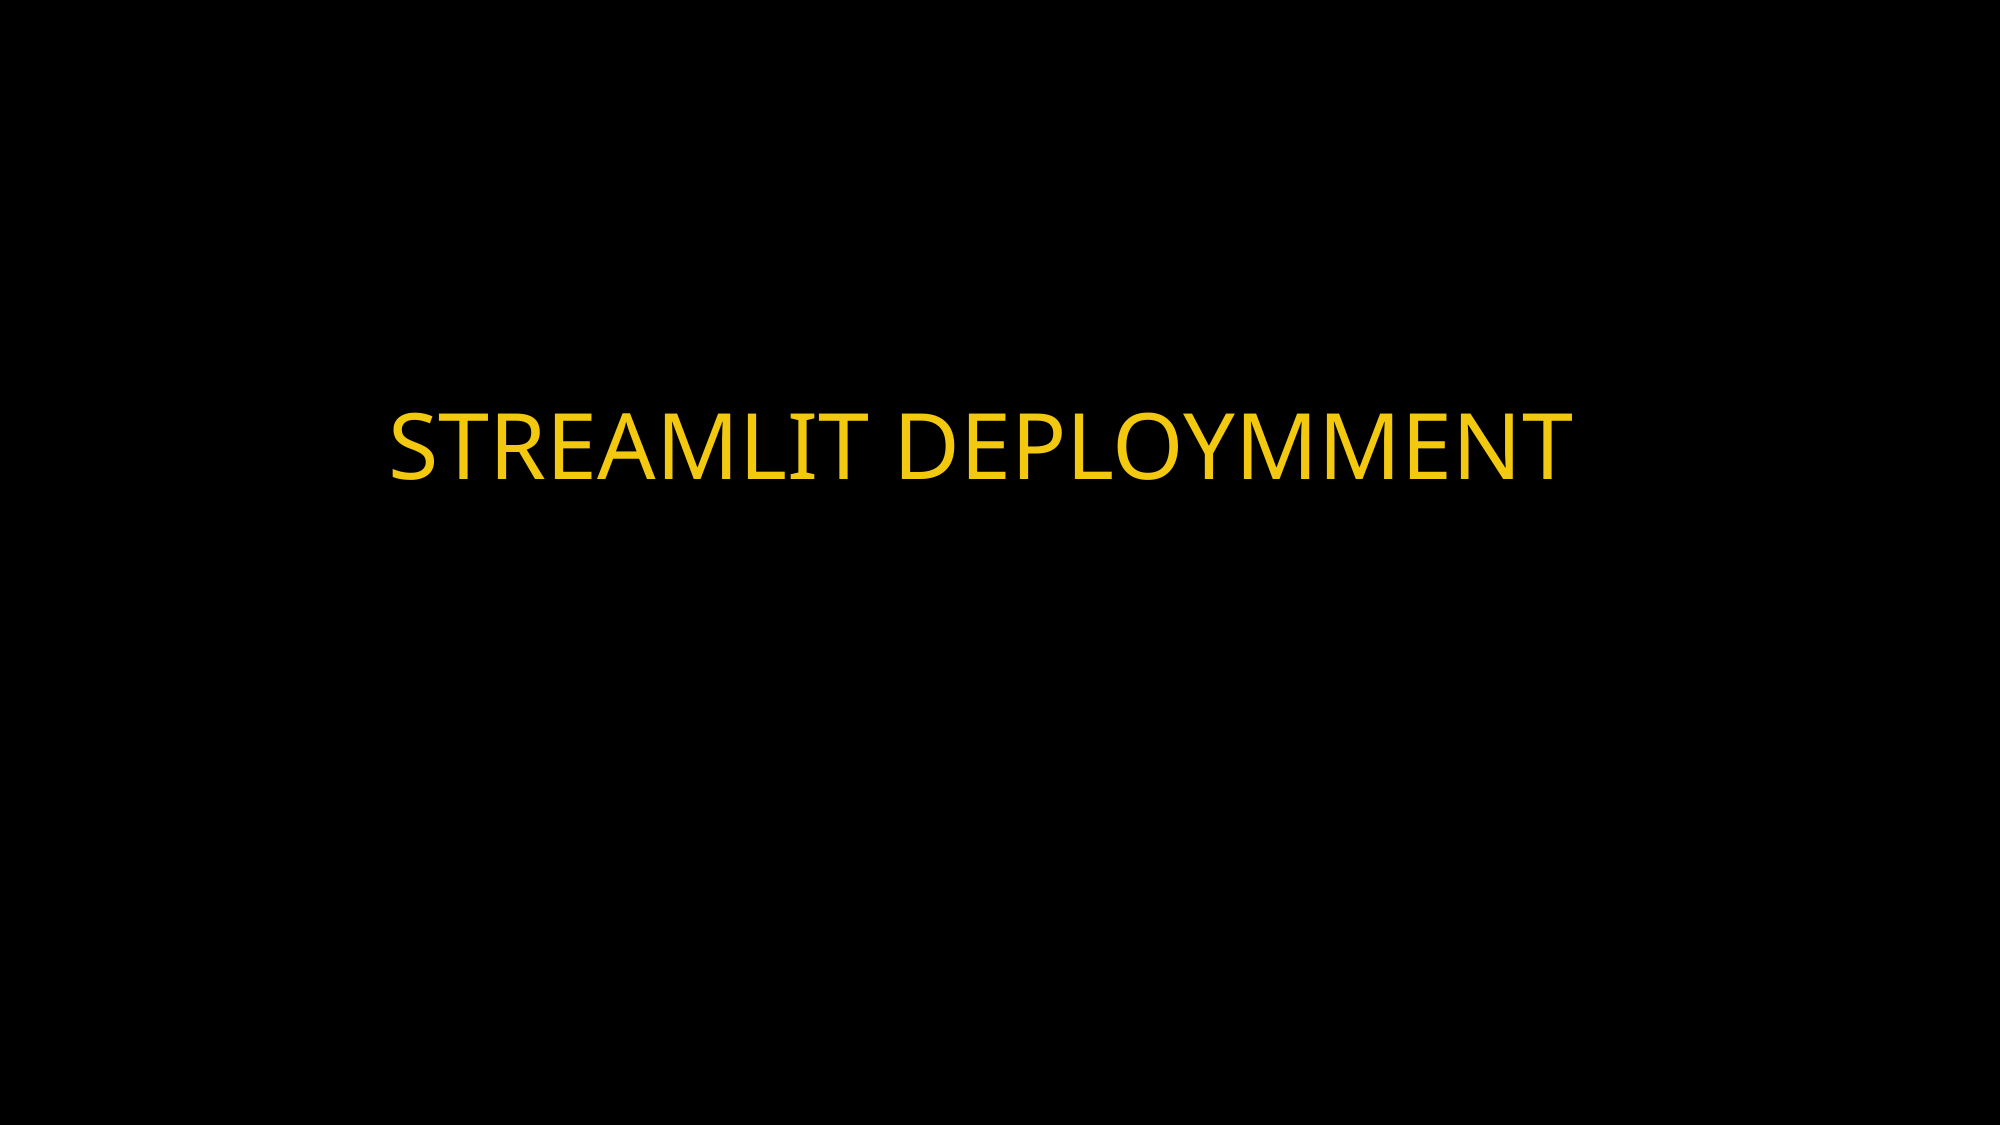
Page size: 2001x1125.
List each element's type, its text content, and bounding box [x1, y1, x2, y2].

text_box STREAMLIT DEPLOYMMENT [373, 381, 1808, 506]
